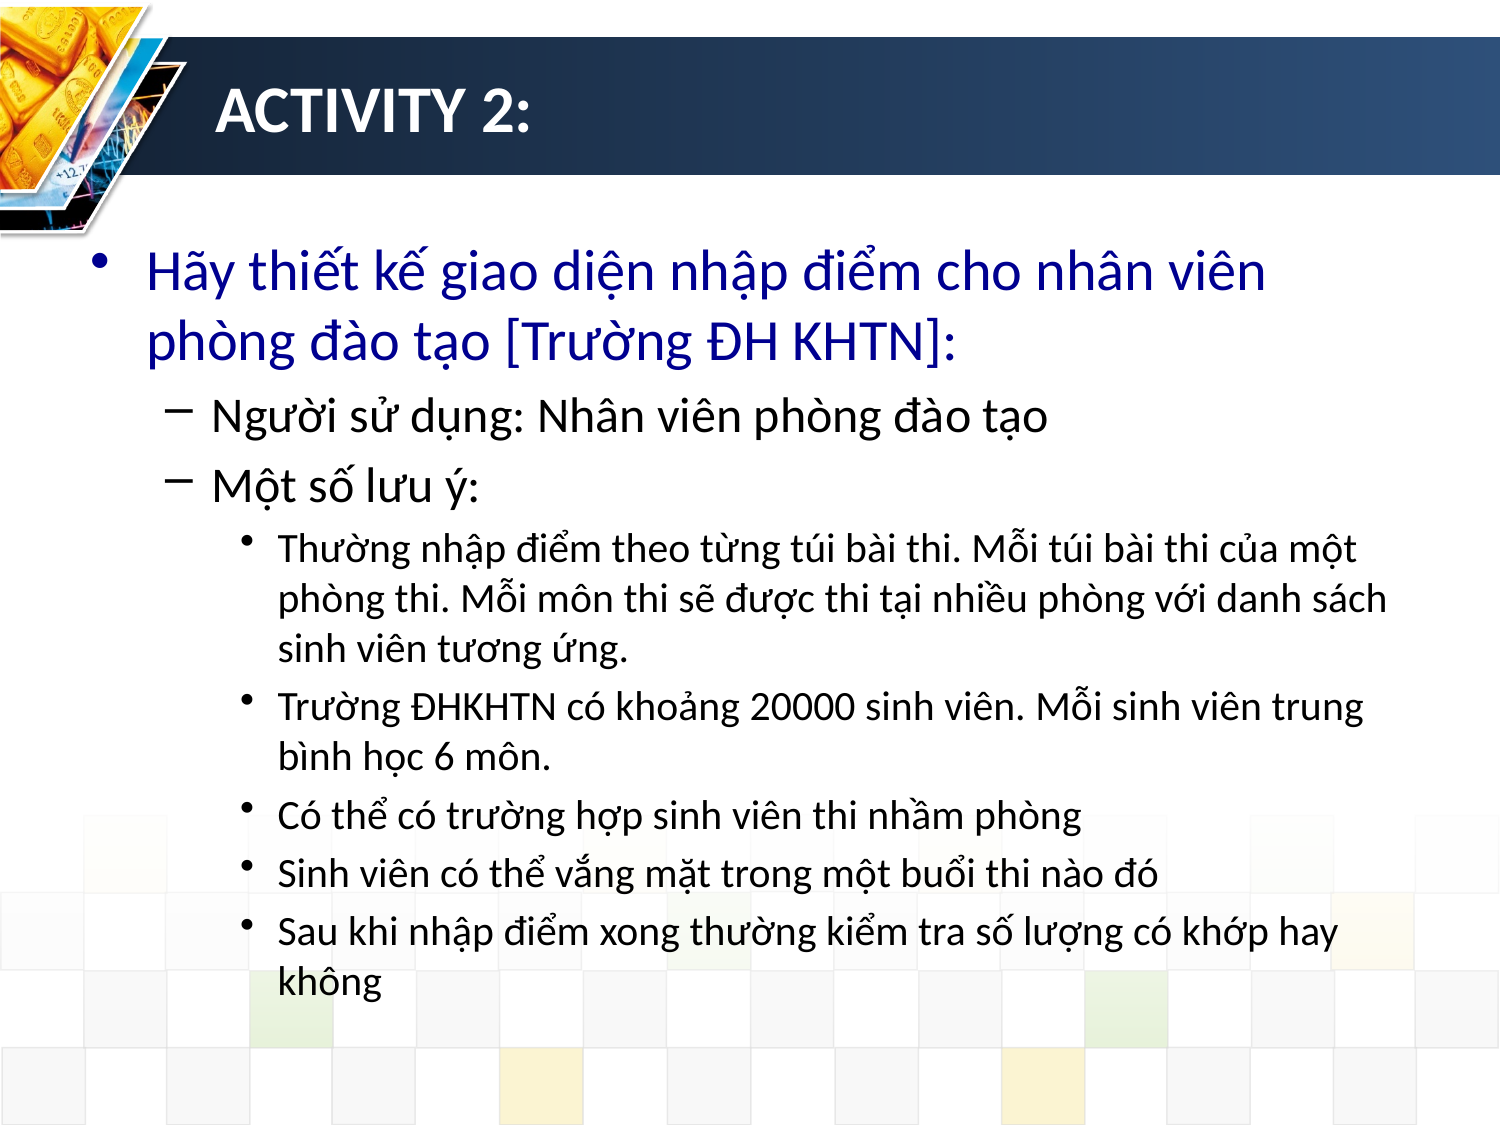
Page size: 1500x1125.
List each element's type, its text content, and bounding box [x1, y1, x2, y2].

picture [0, 0, 190, 243]
list Hãy thiết kế giao diện nhập điểm cho nhân viên phòng đào tạo [Trường ĐH KHTN]: Người sử dụng: Nhân viên phòng đào tạo Một số lưu ý: Thường nhập điểm theo từng túi bài thi. Mỗi túi bài thi của một phòng thi. Mỗi môn thi sẽ được thi tại nhiều phòng với danh sách sinh viên tương ứng. Trường ĐHKHTN có khoảng 20000 sinh viên. Mỗi sinh viên trung bình học 6 môn. Có thể có trường hợp sinh viên thi nhầm phòng Sinh viên có thể vắng mặt trong một buổi thi nào đó Sau khi nhập điểm xong thường kiểm tra số lượng có khớp hay không [75, 224, 1425, 1038]
title ACTIVITY 2: [200, 37, 1499, 175]
